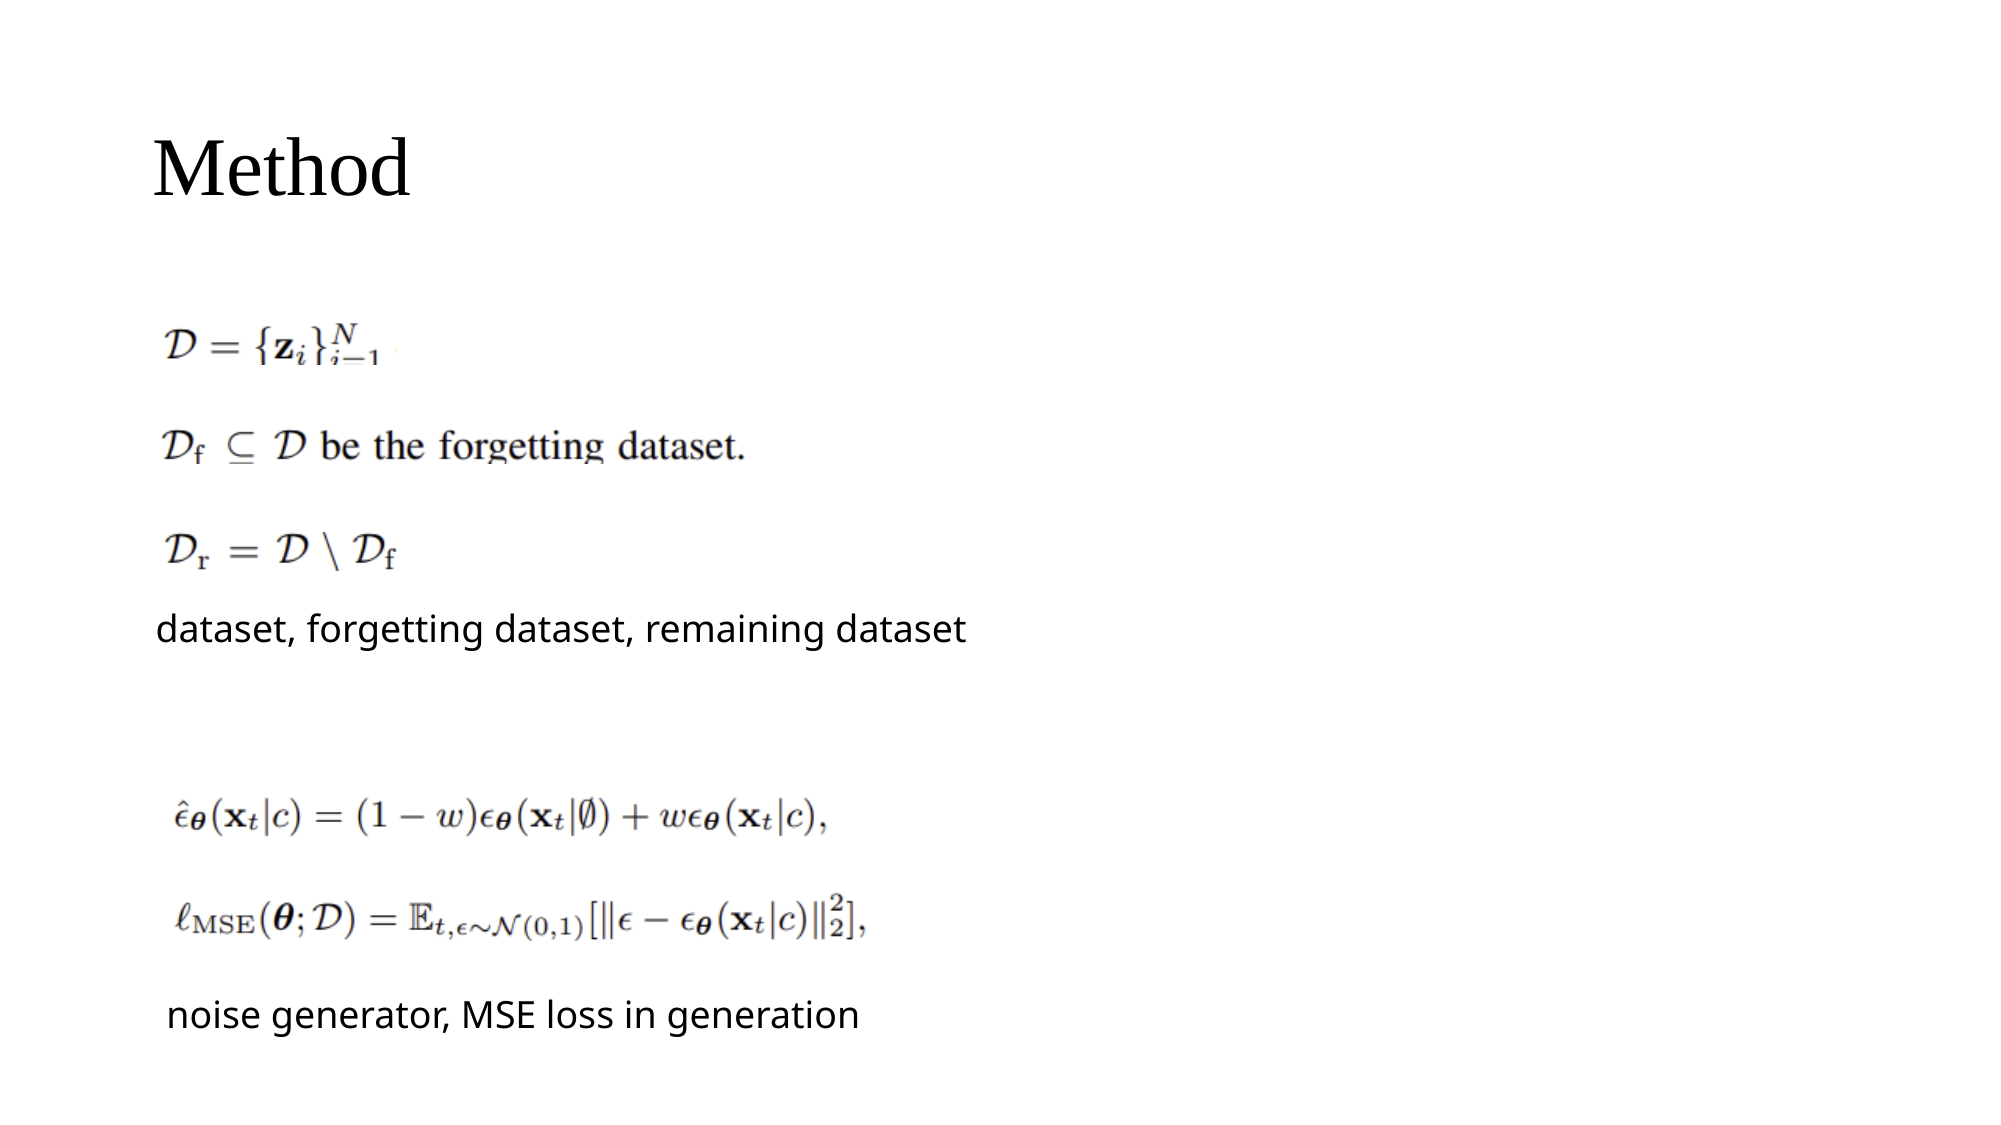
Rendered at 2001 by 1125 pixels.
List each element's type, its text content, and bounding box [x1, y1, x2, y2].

picture [155, 532, 398, 571]
picture [136, 784, 887, 850]
text_box noise generator, MSE loss in generation [151, 983, 876, 1044]
picture [160, 425, 750, 465]
text_box dataset, forgetting dataset, remaining dataset [140, 597, 983, 658]
picture [155, 305, 398, 365]
picture [155, 886, 898, 946]
title Method [137, 59, 1863, 278]
